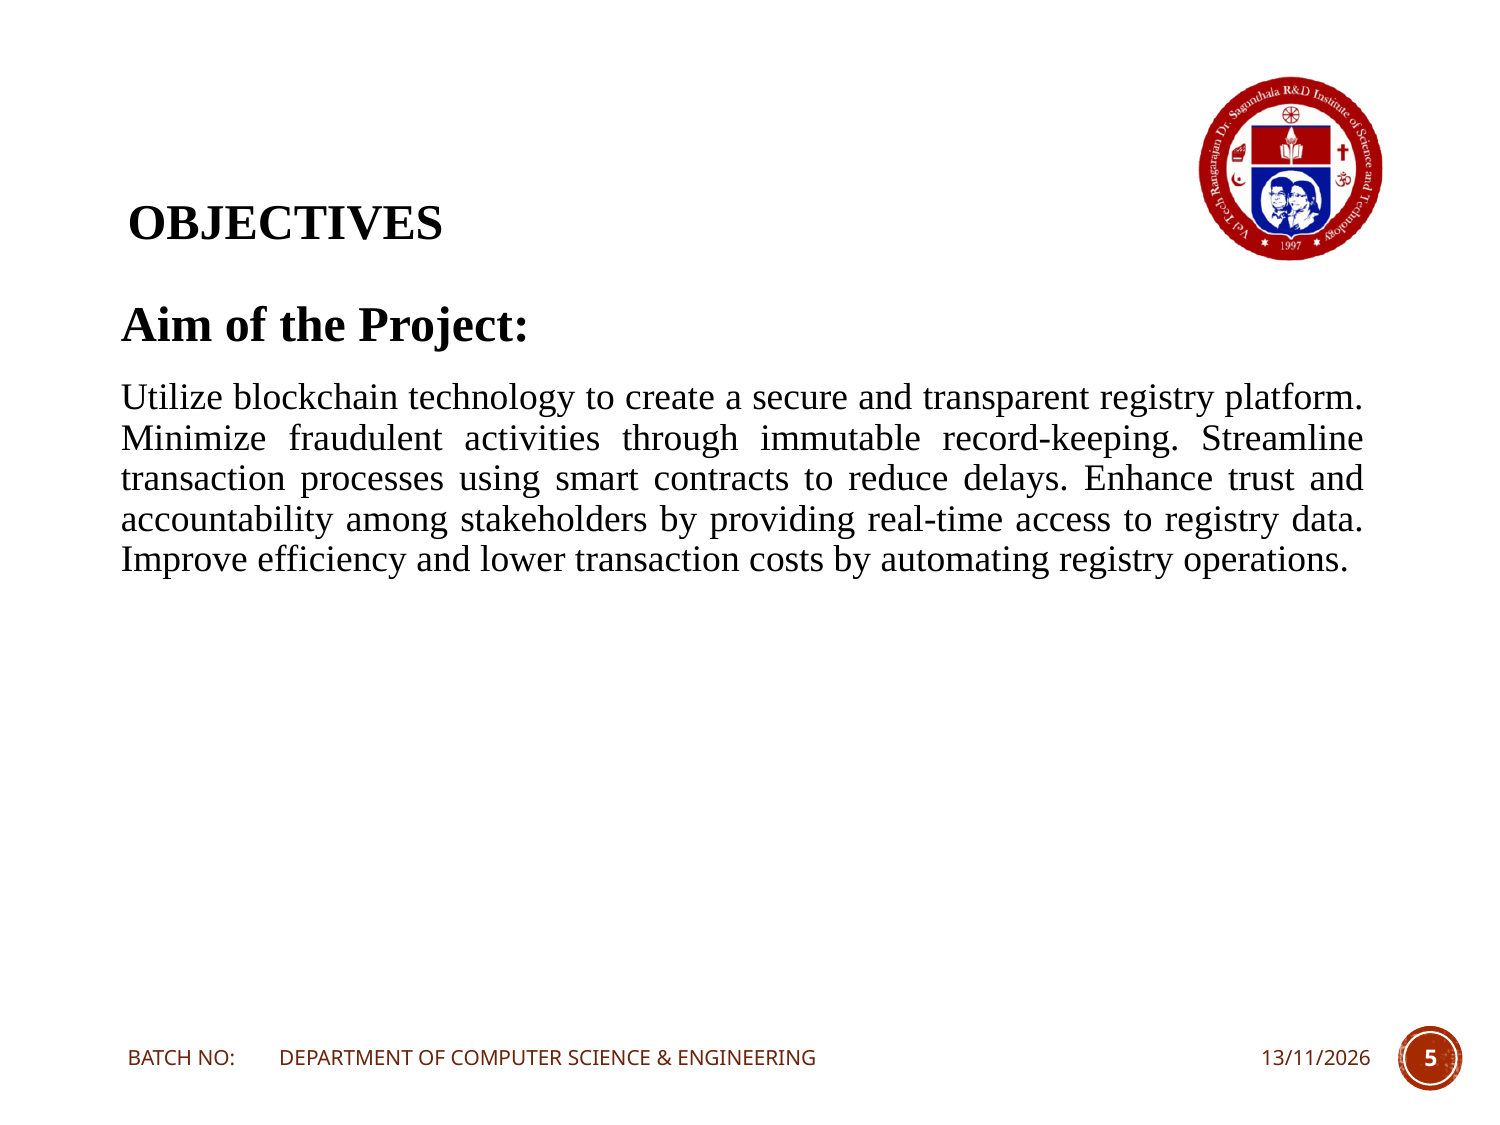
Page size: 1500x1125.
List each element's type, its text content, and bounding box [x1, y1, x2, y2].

slide_number 5 [1391, 1028, 1471, 1089]
list Aim of the Project: Utilize blockchain technology to create a secure and transparent registry platform. Minimize fraudulent activities through immutable record-keeping. Streamline transaction processes using smart contracts to reduce delays. Enhance trust and accountability among stakeholders by providing real-time access to registry data. Improve efficiency and lower transaction costs by automating registry operations. [105, 290, 1381, 956]
footer BATCH NO: DEPARTMENT OF COMPUTER SCIENCE & ENGINEERING [112, 1028, 891, 1089]
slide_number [982, 1028, 1386, 1089]
title OBJECTIVES [112, 79, 1388, 344]
